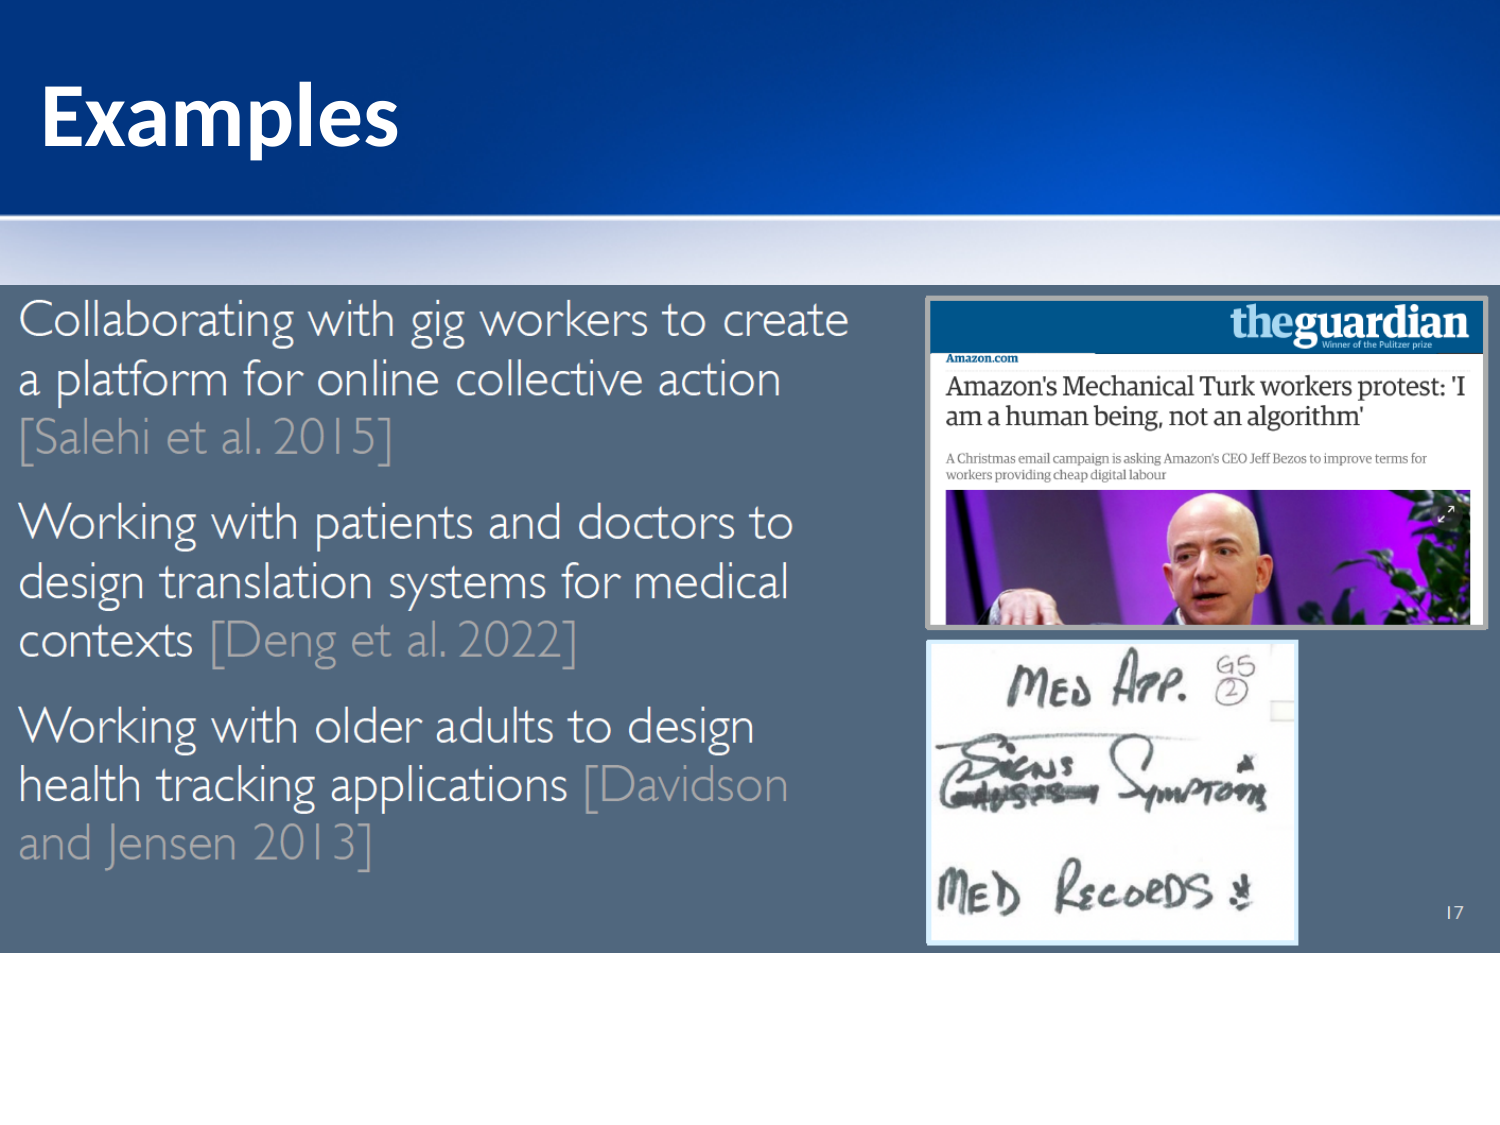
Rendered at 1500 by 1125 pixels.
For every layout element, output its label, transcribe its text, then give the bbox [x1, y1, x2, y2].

picture [0, 0, 1500, 1125]
title Examples [25, 0, 1376, 284]
